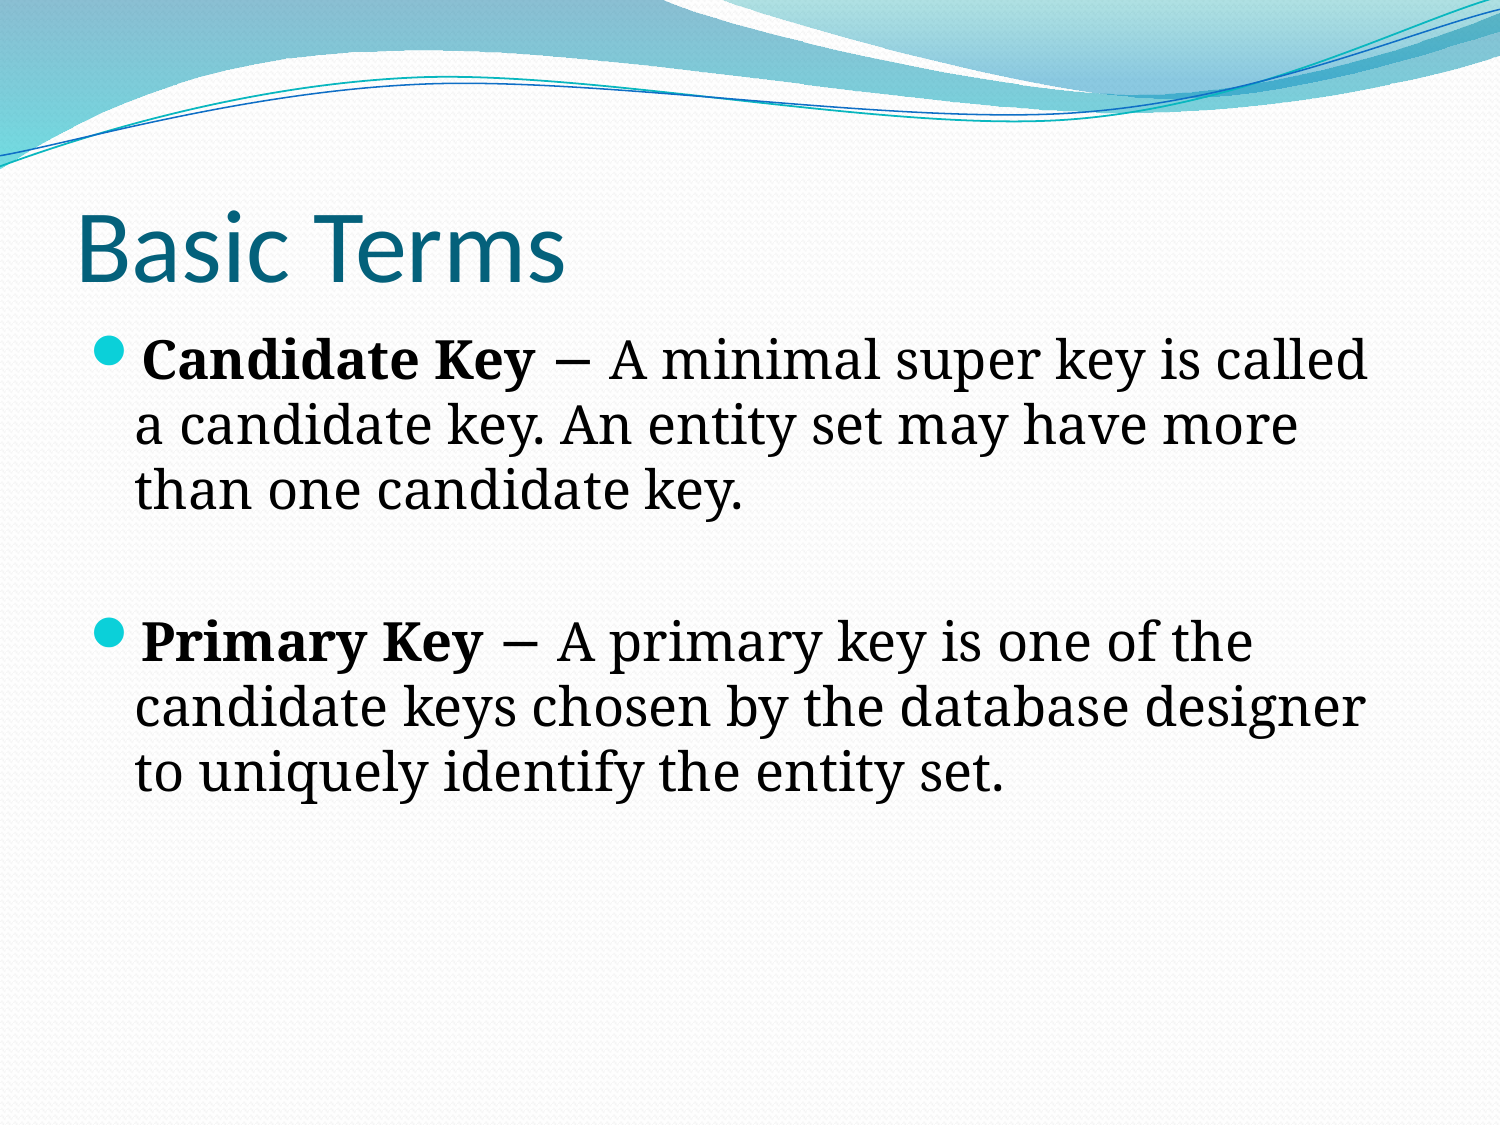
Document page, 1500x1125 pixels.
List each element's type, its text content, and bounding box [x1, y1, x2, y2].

list Candidate Key − A minimal super key is called a candidate key. An entity set may have more than one candidate key. Primary Key − A primary key is one of the candidate keys chosen by the database designer to uniquely identify the entity set. [75, 317, 1425, 1038]
title Basic Terms [75, 115, 1425, 303]
